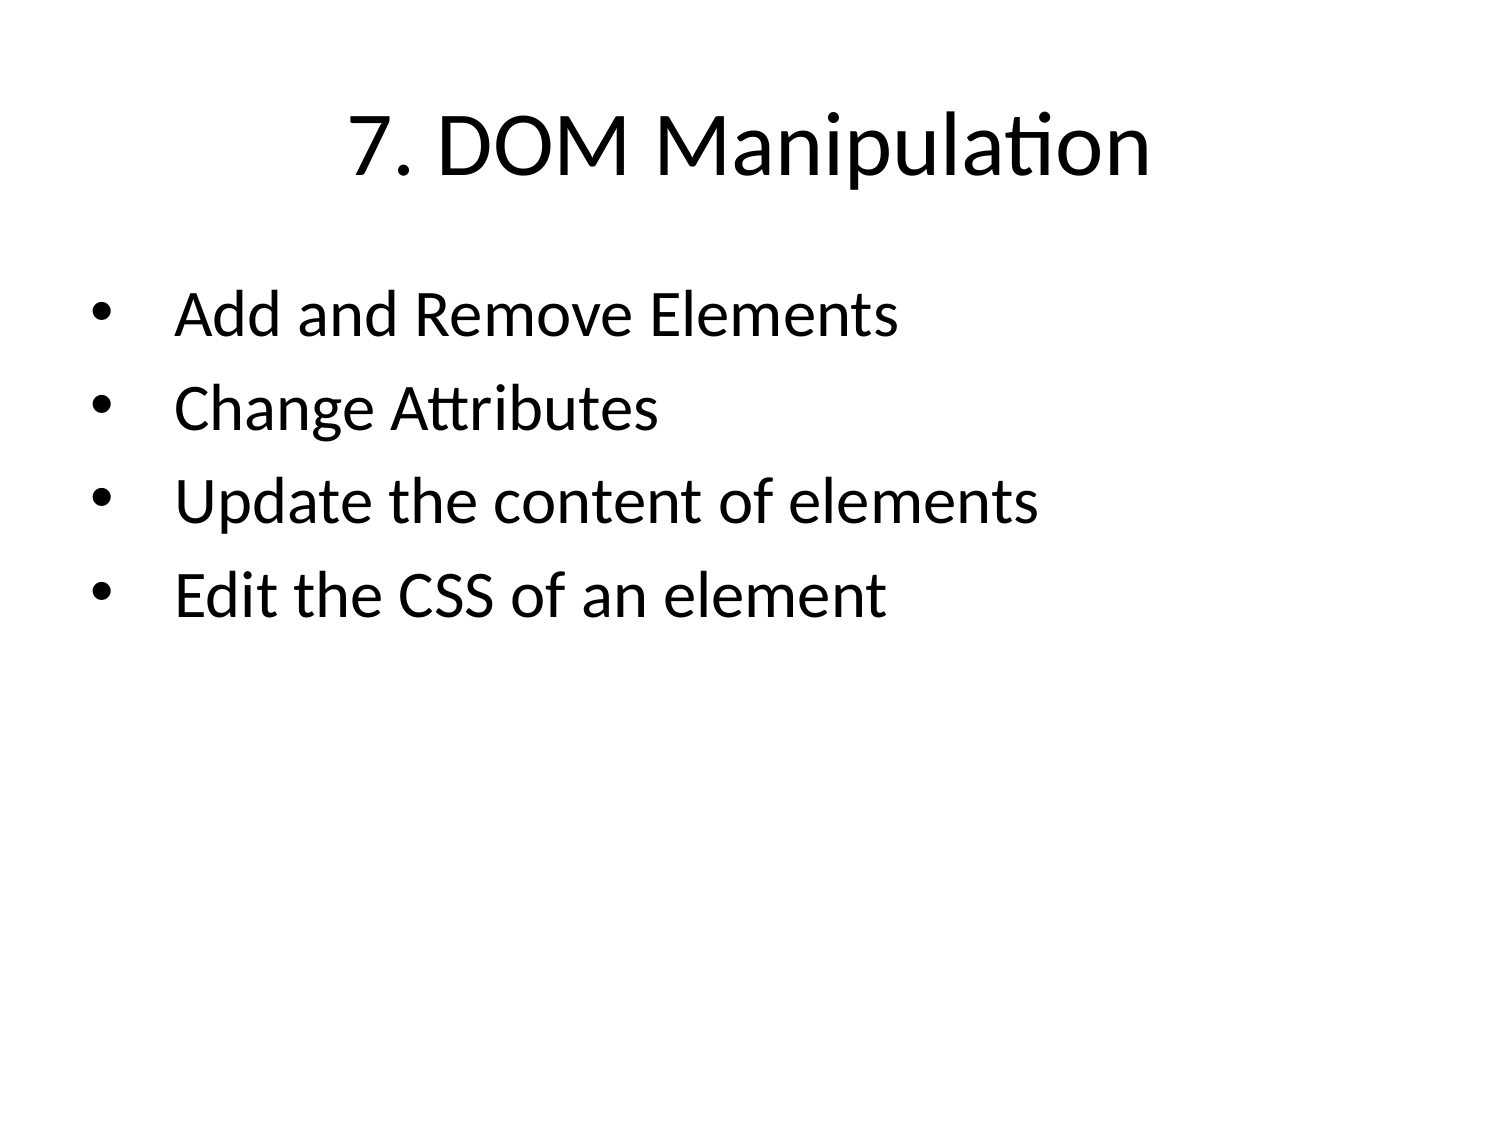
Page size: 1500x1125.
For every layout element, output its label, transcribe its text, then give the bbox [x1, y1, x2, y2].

list Add and Remove Elements Change Attributes Update the content of elements Edit the CSS of an element [75, 262, 1425, 1005]
title 7. DOM Manipulation [75, 45, 1425, 233]
